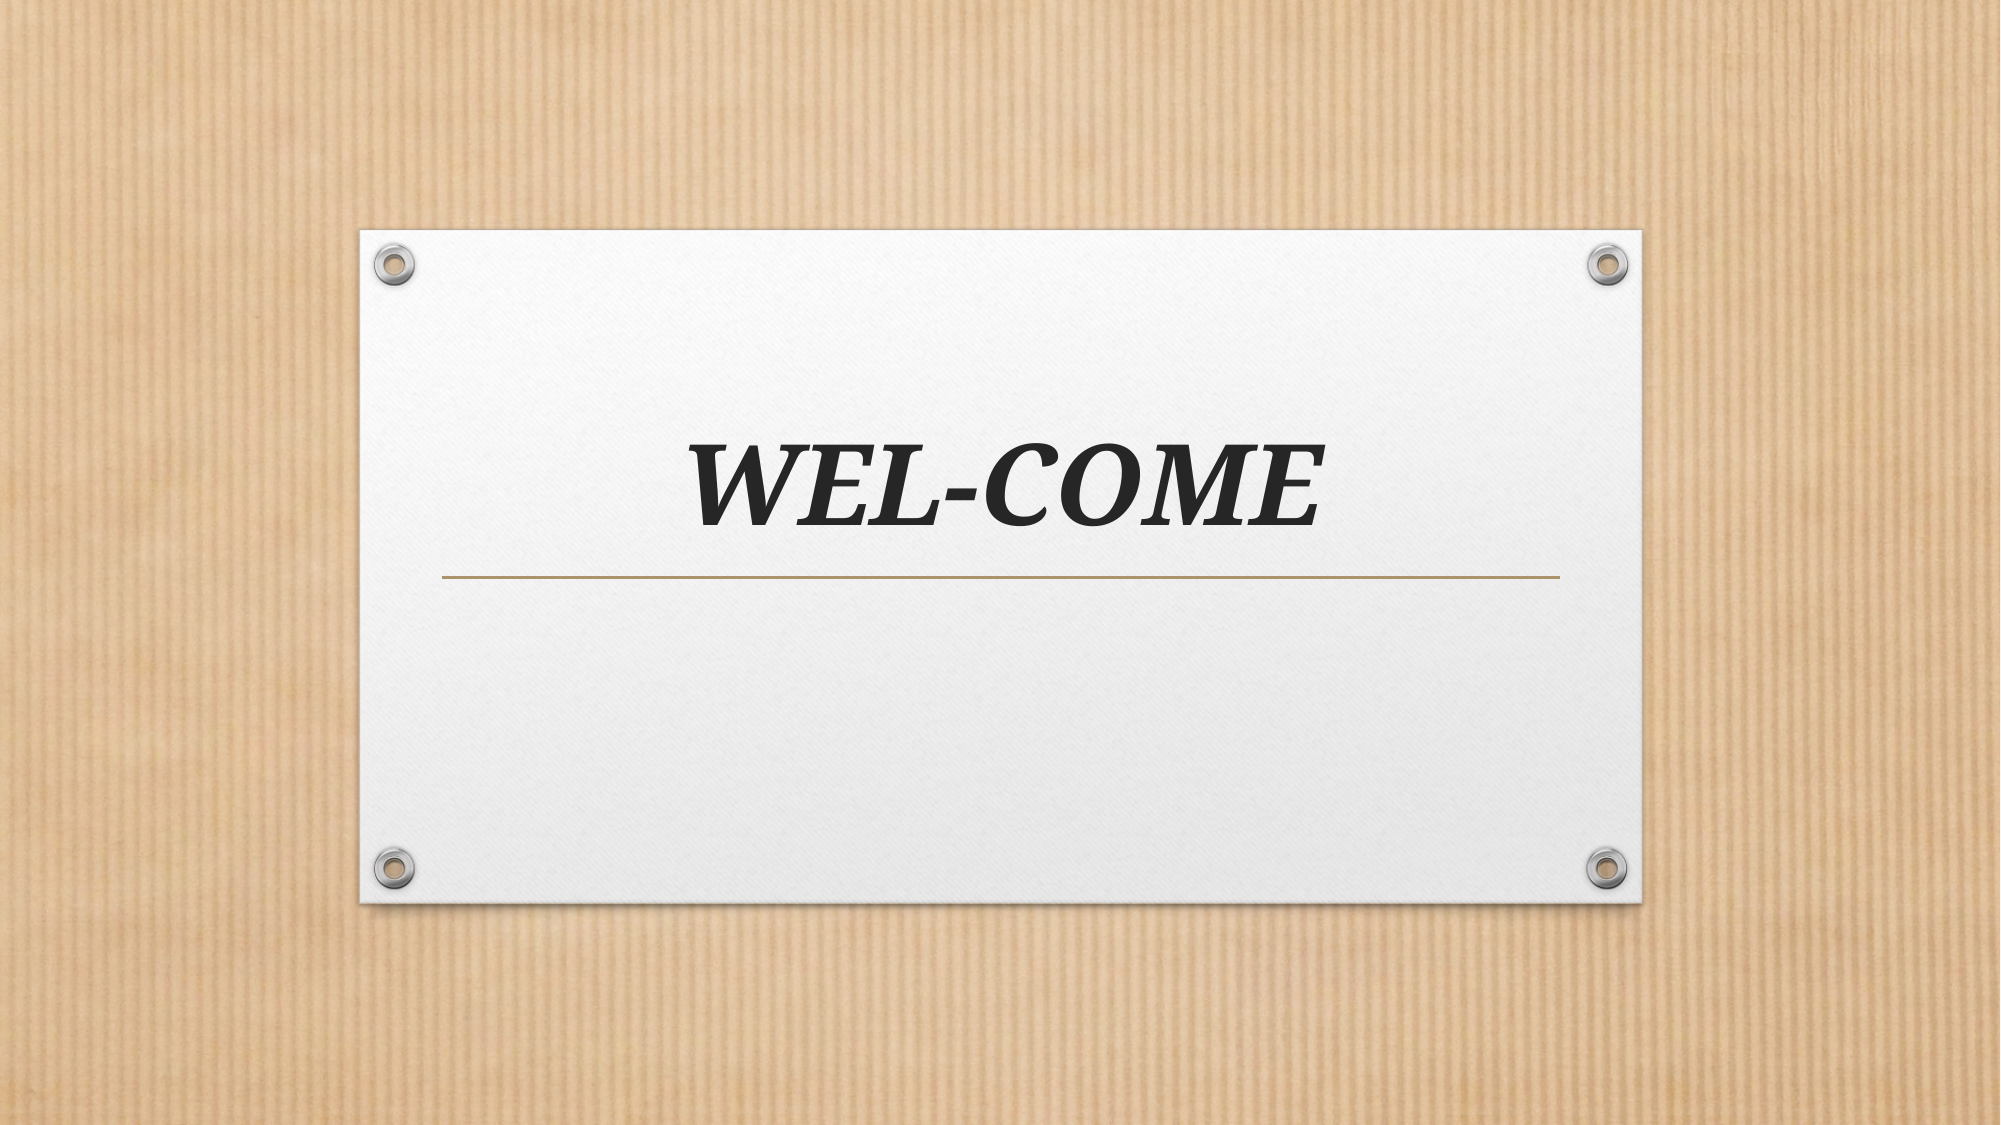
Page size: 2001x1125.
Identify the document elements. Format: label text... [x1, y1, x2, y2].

title WEL-COME [441, 306, 1560, 556]
picture [0, 0, 2001, 1125]
